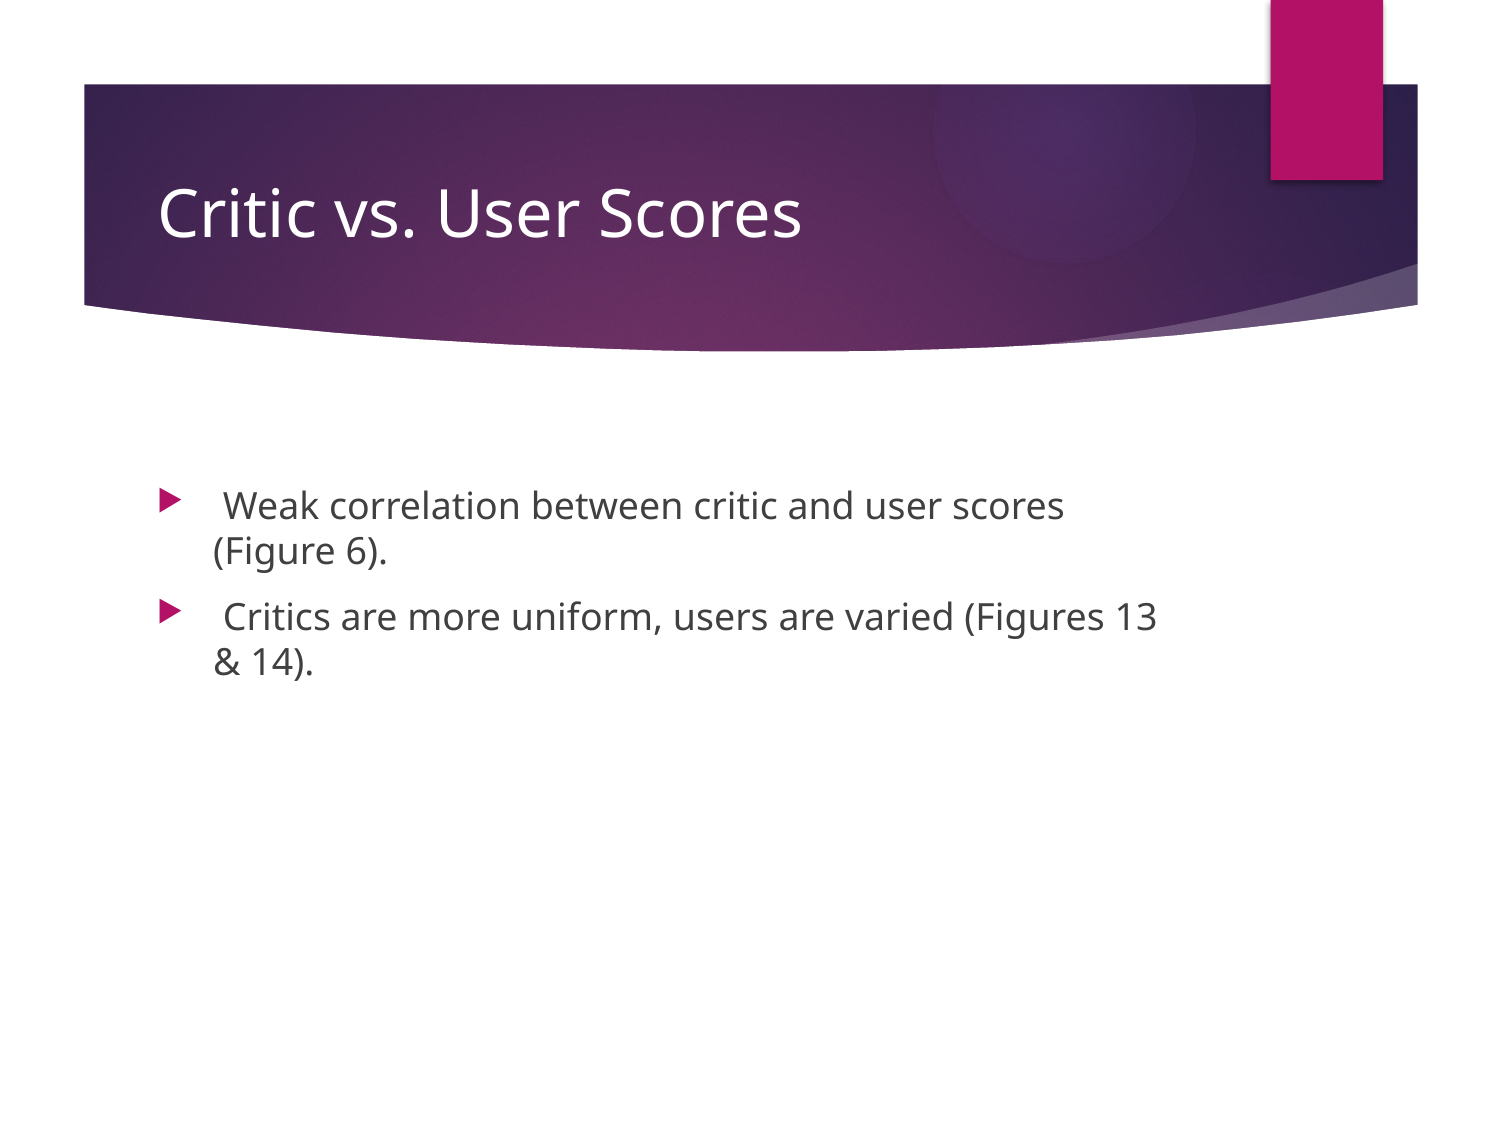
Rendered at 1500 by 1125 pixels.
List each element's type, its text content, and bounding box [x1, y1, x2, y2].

title Critic vs. User Scores [142, 152, 1183, 269]
list Weak correlation between critic and user scores (Figure 6). Critics are more uniform, users are varied (Figures 13 & 14). [141, 408, 1183, 988]
